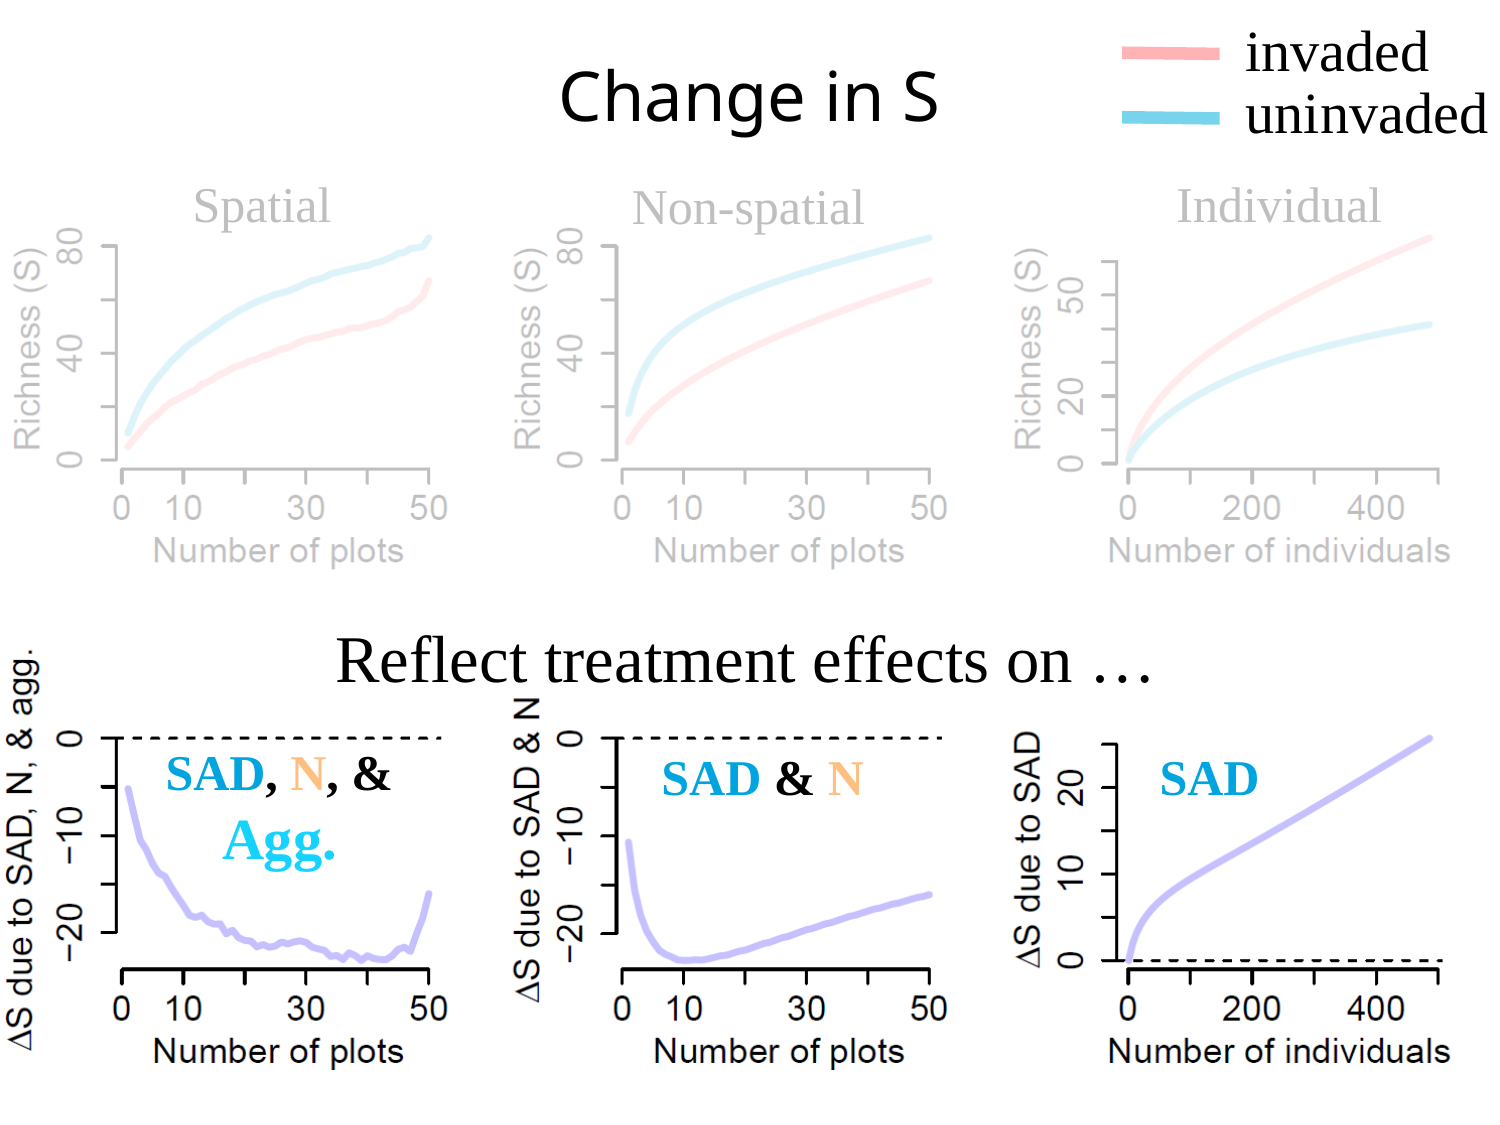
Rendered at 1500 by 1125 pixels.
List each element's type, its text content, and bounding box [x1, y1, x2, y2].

title Change in S [75, 0, 1425, 142]
text_box [0, 142, 1500, 216]
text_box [1121, 5, 1500, 154]
picture [0, 216, 1500, 1120]
